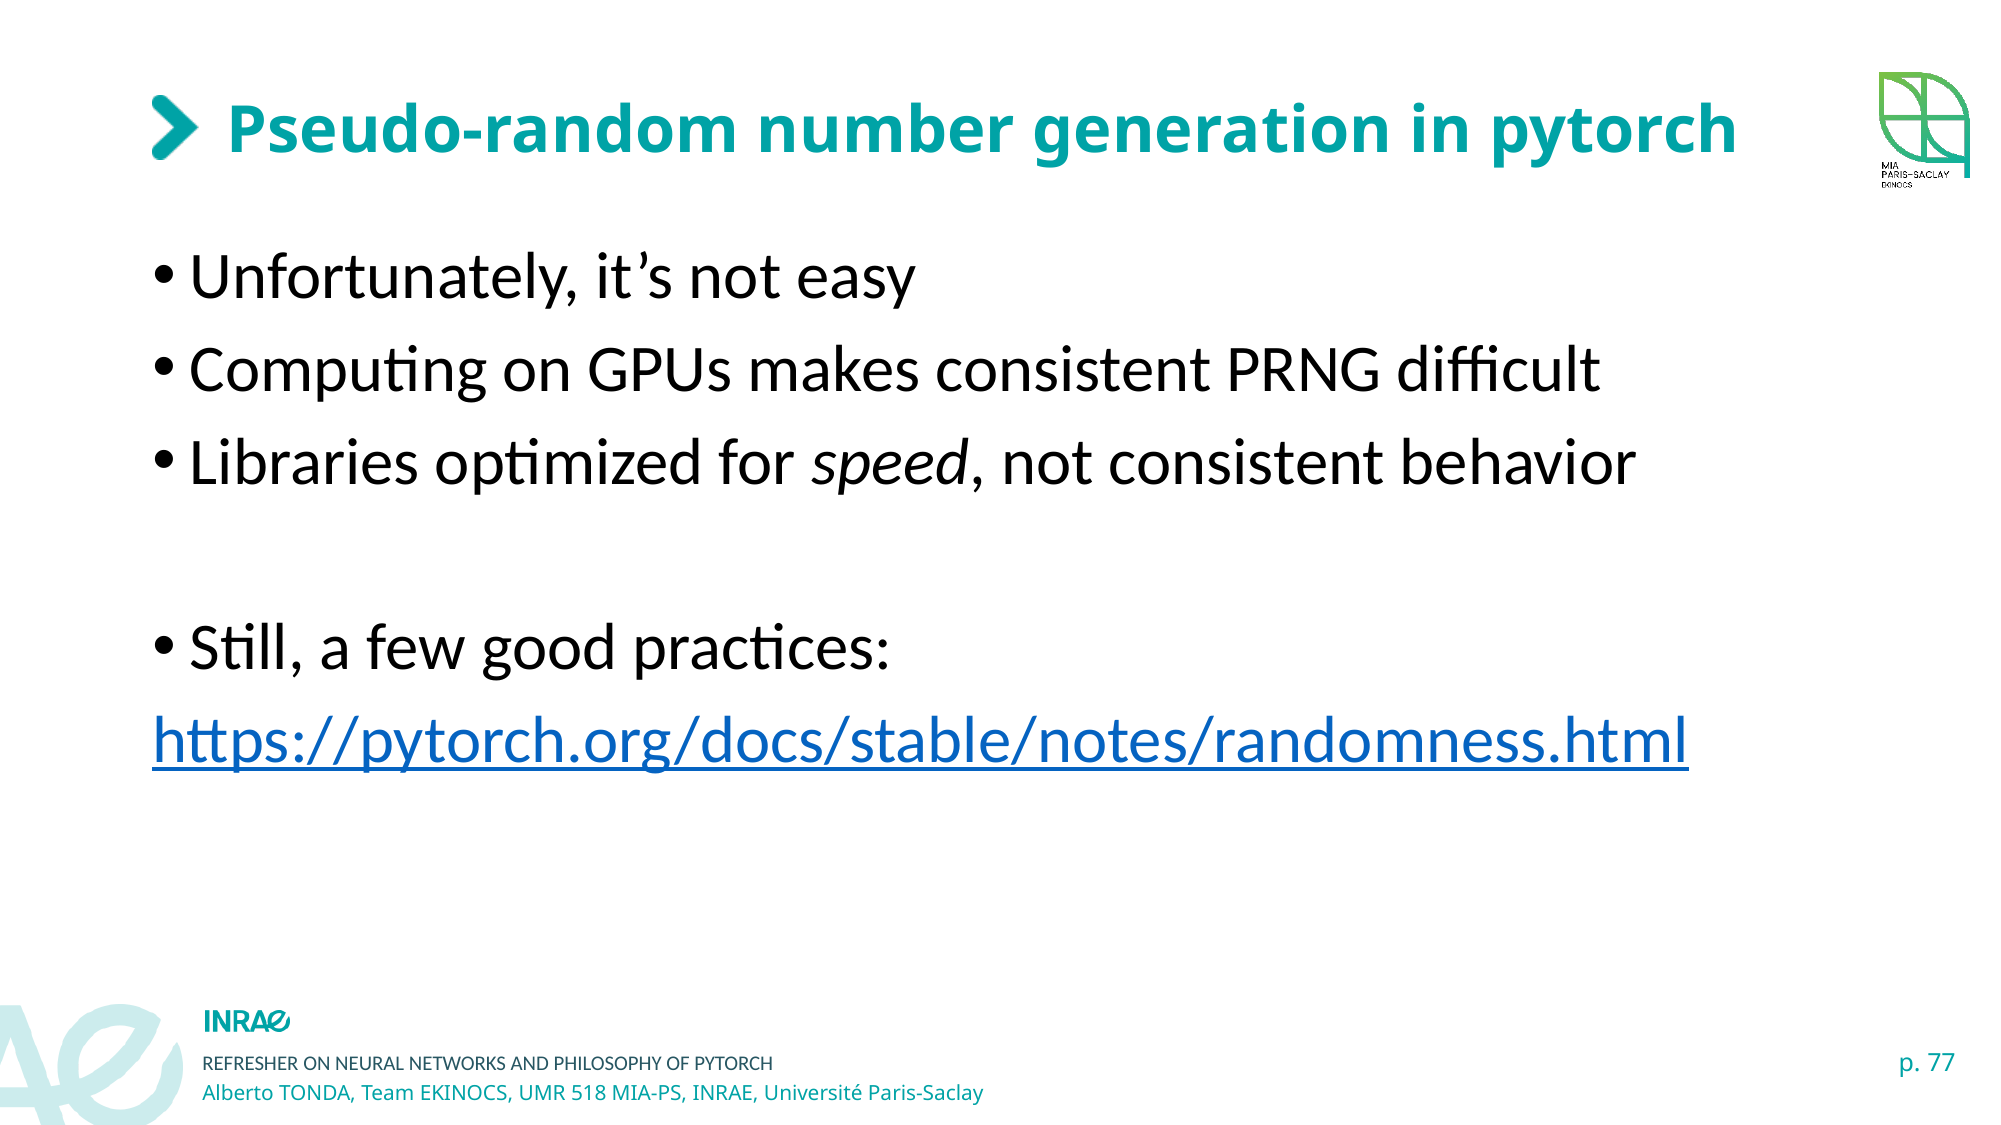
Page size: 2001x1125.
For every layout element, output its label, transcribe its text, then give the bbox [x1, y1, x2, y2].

title Pseudo-random number generation in pytorch [137, 59, 1863, 203]
list Unfortunately, it’s not easy Computing on GPUs makes consistent PRNG difficult Libraries optimized for speed, not consistent behavior Still, a few good practices: https://pytorch.org/docs/stable/notes/randomness.html [137, 233, 1863, 1001]
picture [0, 996, 329, 1125]
picture [152, 95, 200, 160]
picture [1862, 54, 1986, 205]
